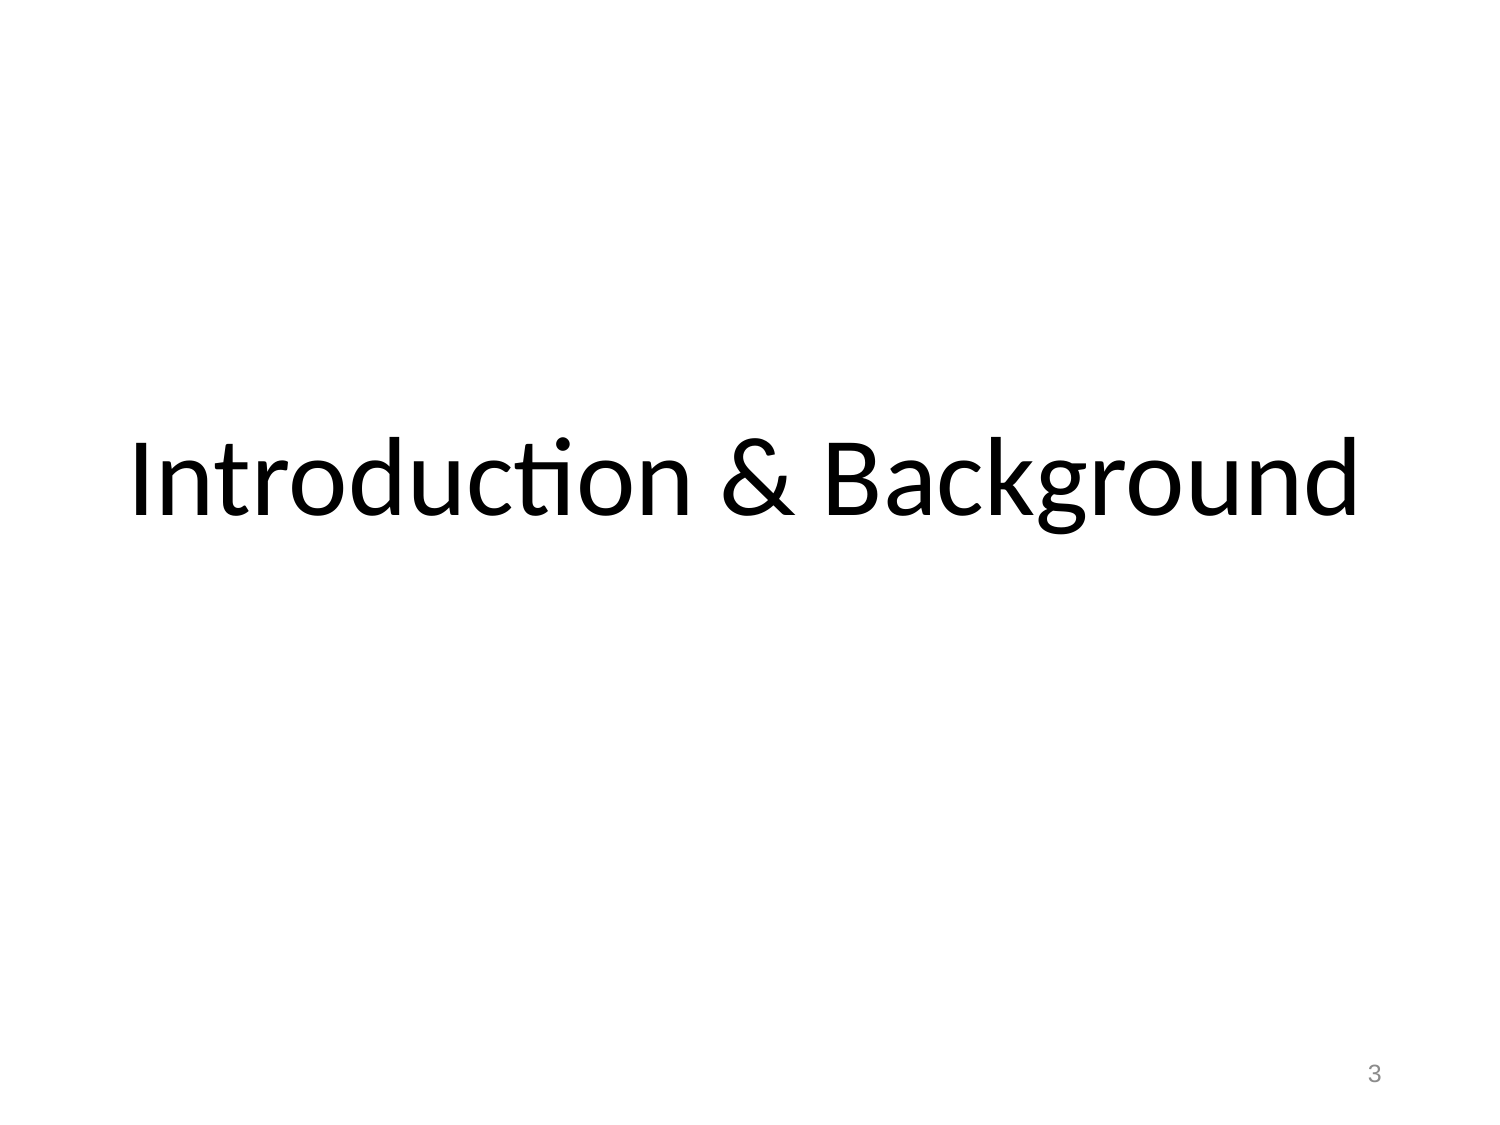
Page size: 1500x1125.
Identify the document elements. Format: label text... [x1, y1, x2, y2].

title Introduction & Background [112, 349, 1388, 591]
slide_number 3 [1059, 1042, 1397, 1103]
